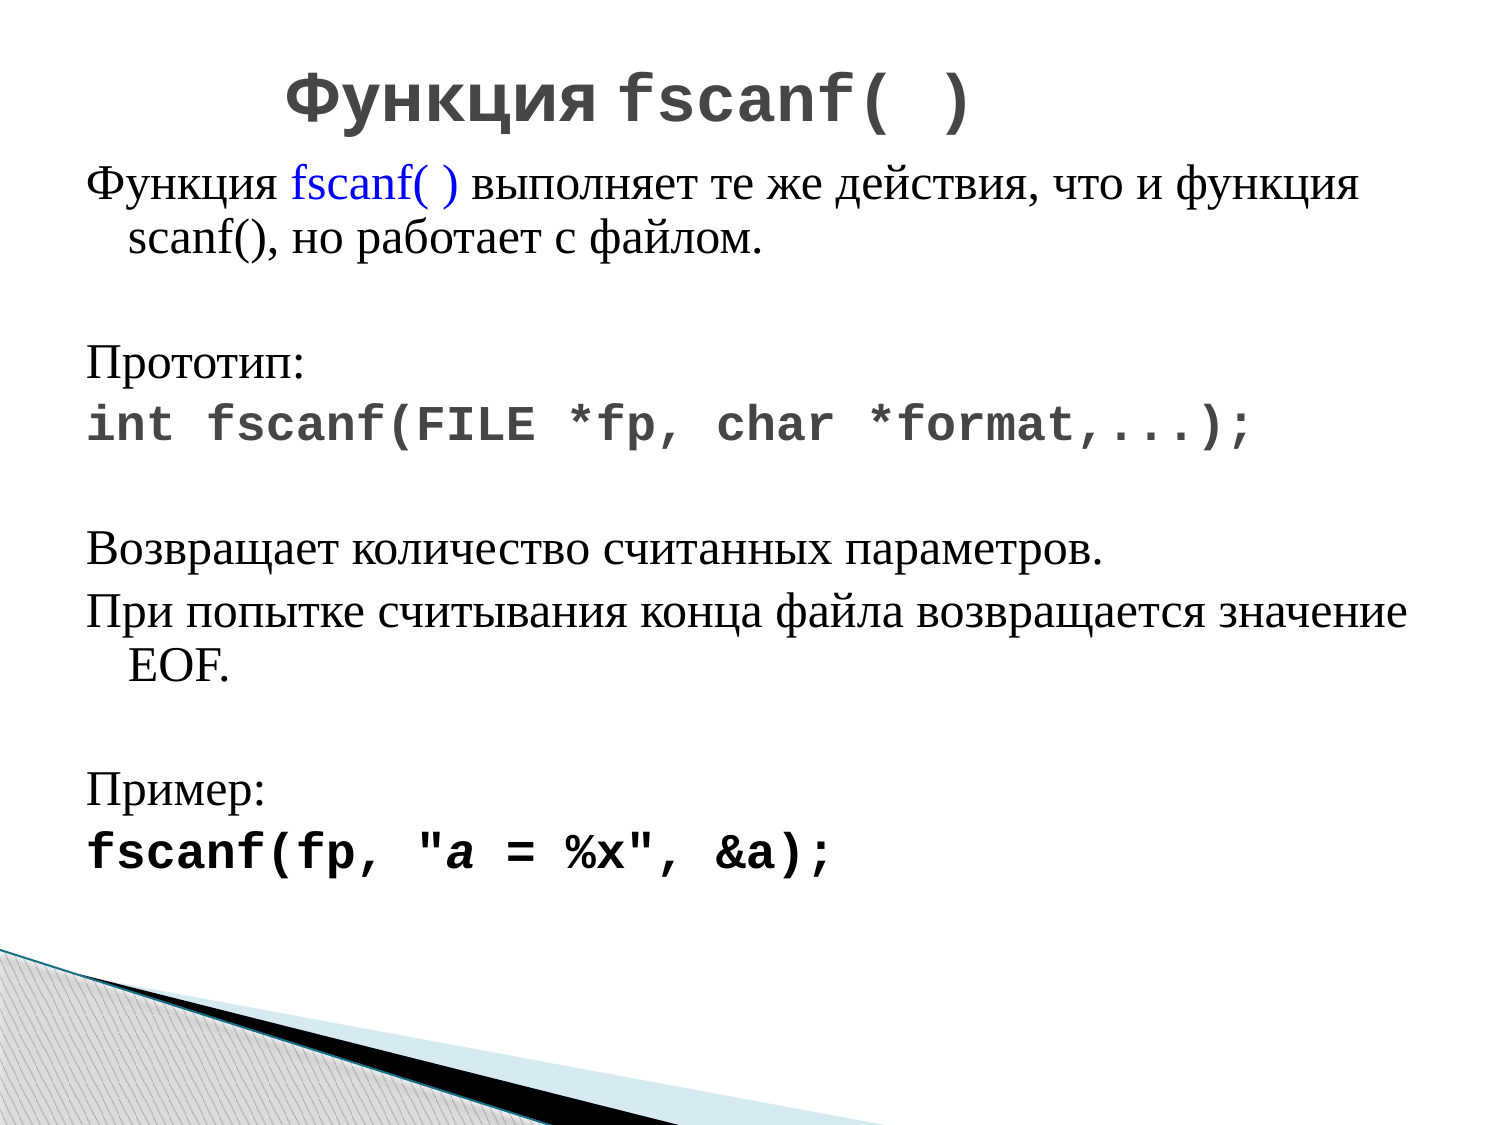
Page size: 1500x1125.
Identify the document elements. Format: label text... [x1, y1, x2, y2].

title Функция fscanf( ) [269, 42, 1500, 147]
list Функция fscanf( ) выполняет те же действия, что и функция scanf(), но работает с файлом. Прототип: int fscanf(FILE *fp, char *format,...); Возвращает количество считанных параметров. При попытке считывания конца файла возвращается значение EOF. Пример: fscanf(fp, "a = %х", &a); [53, 148, 1471, 937]
